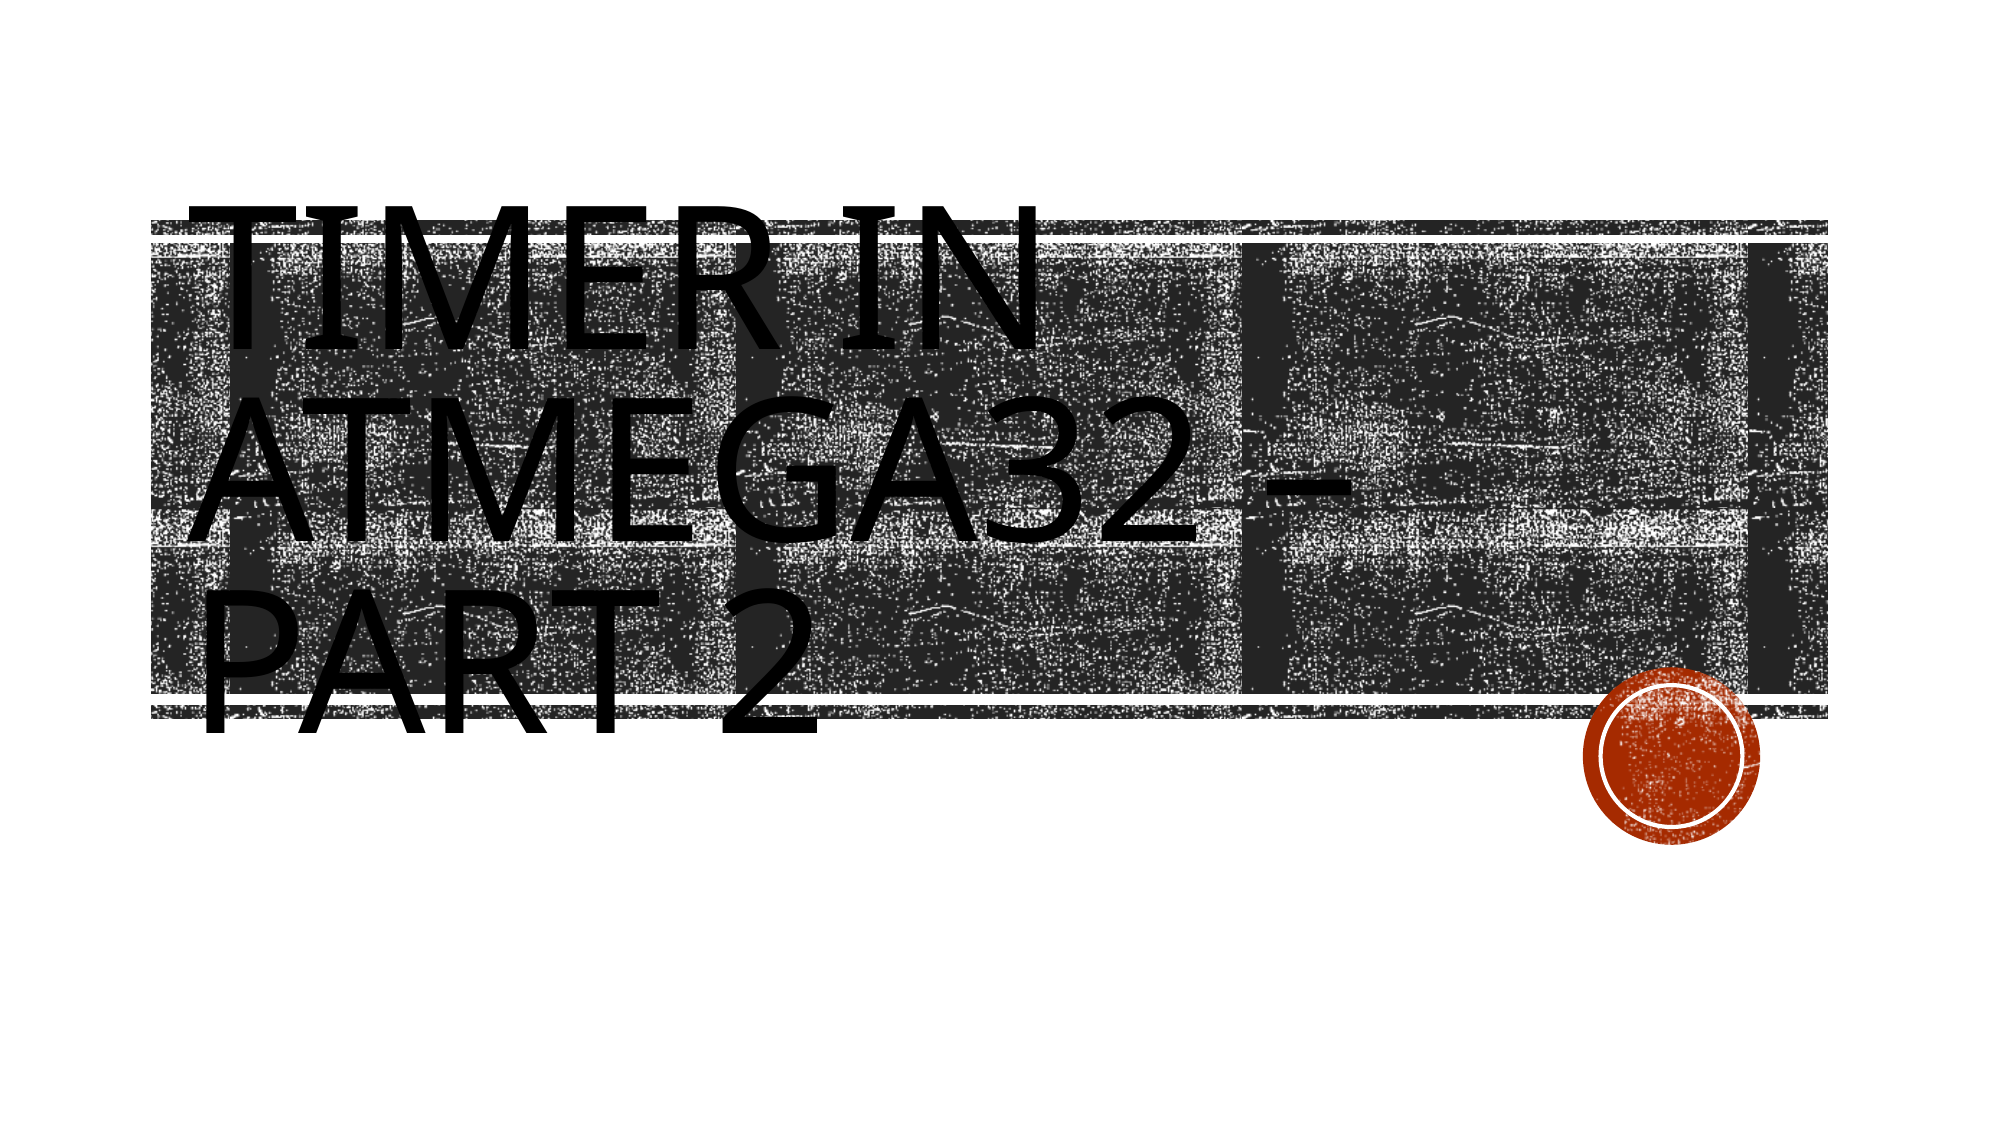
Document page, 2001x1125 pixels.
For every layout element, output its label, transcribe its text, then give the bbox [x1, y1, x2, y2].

title TIMER in atmega32 – Part 2 [172, 234, 1808, 733]
